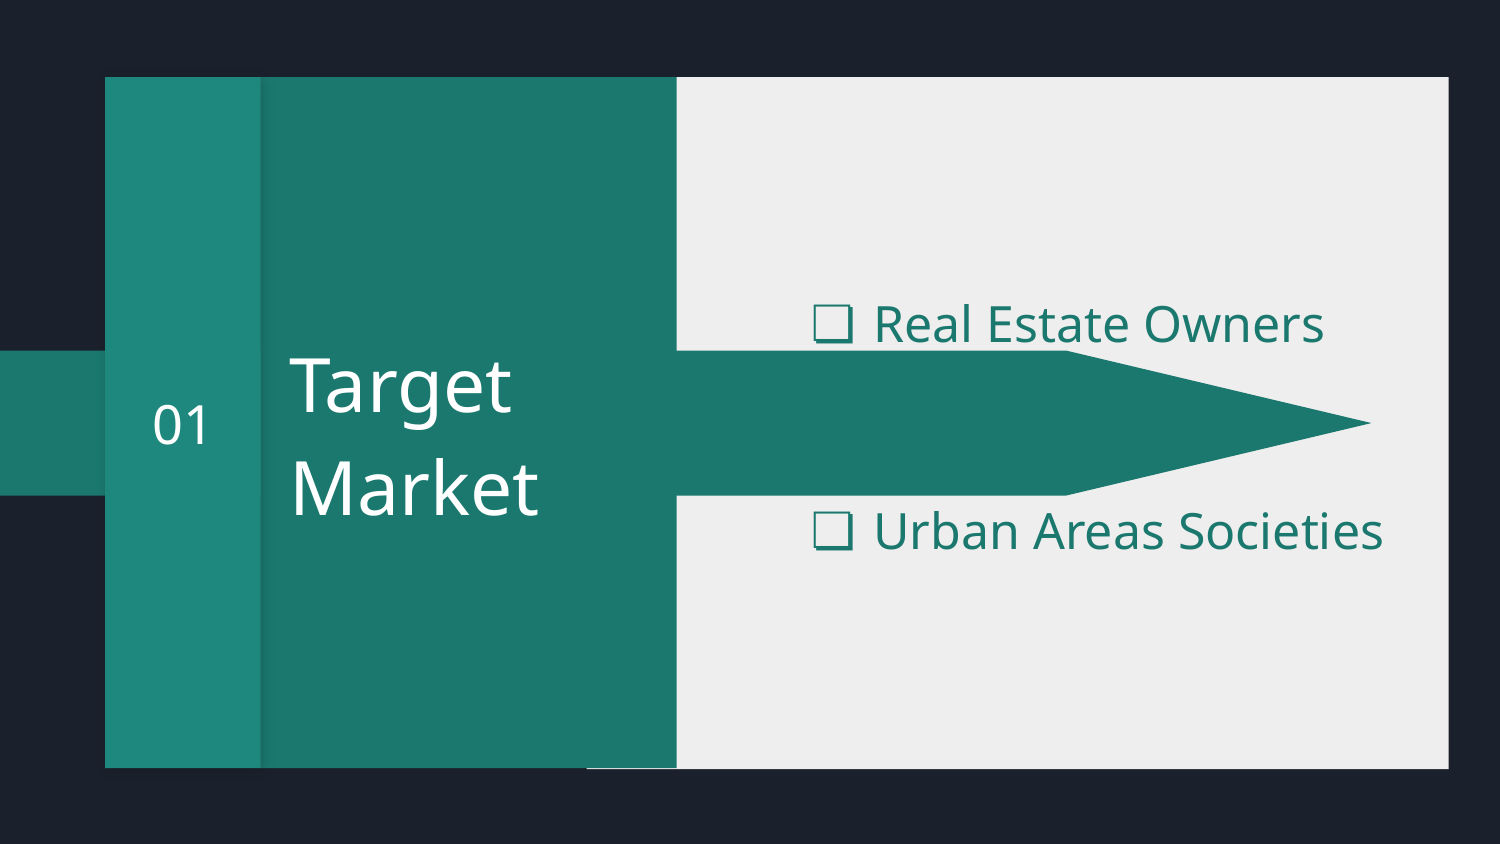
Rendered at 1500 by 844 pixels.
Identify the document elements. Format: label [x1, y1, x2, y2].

text_box [105, 76, 1449, 770]
